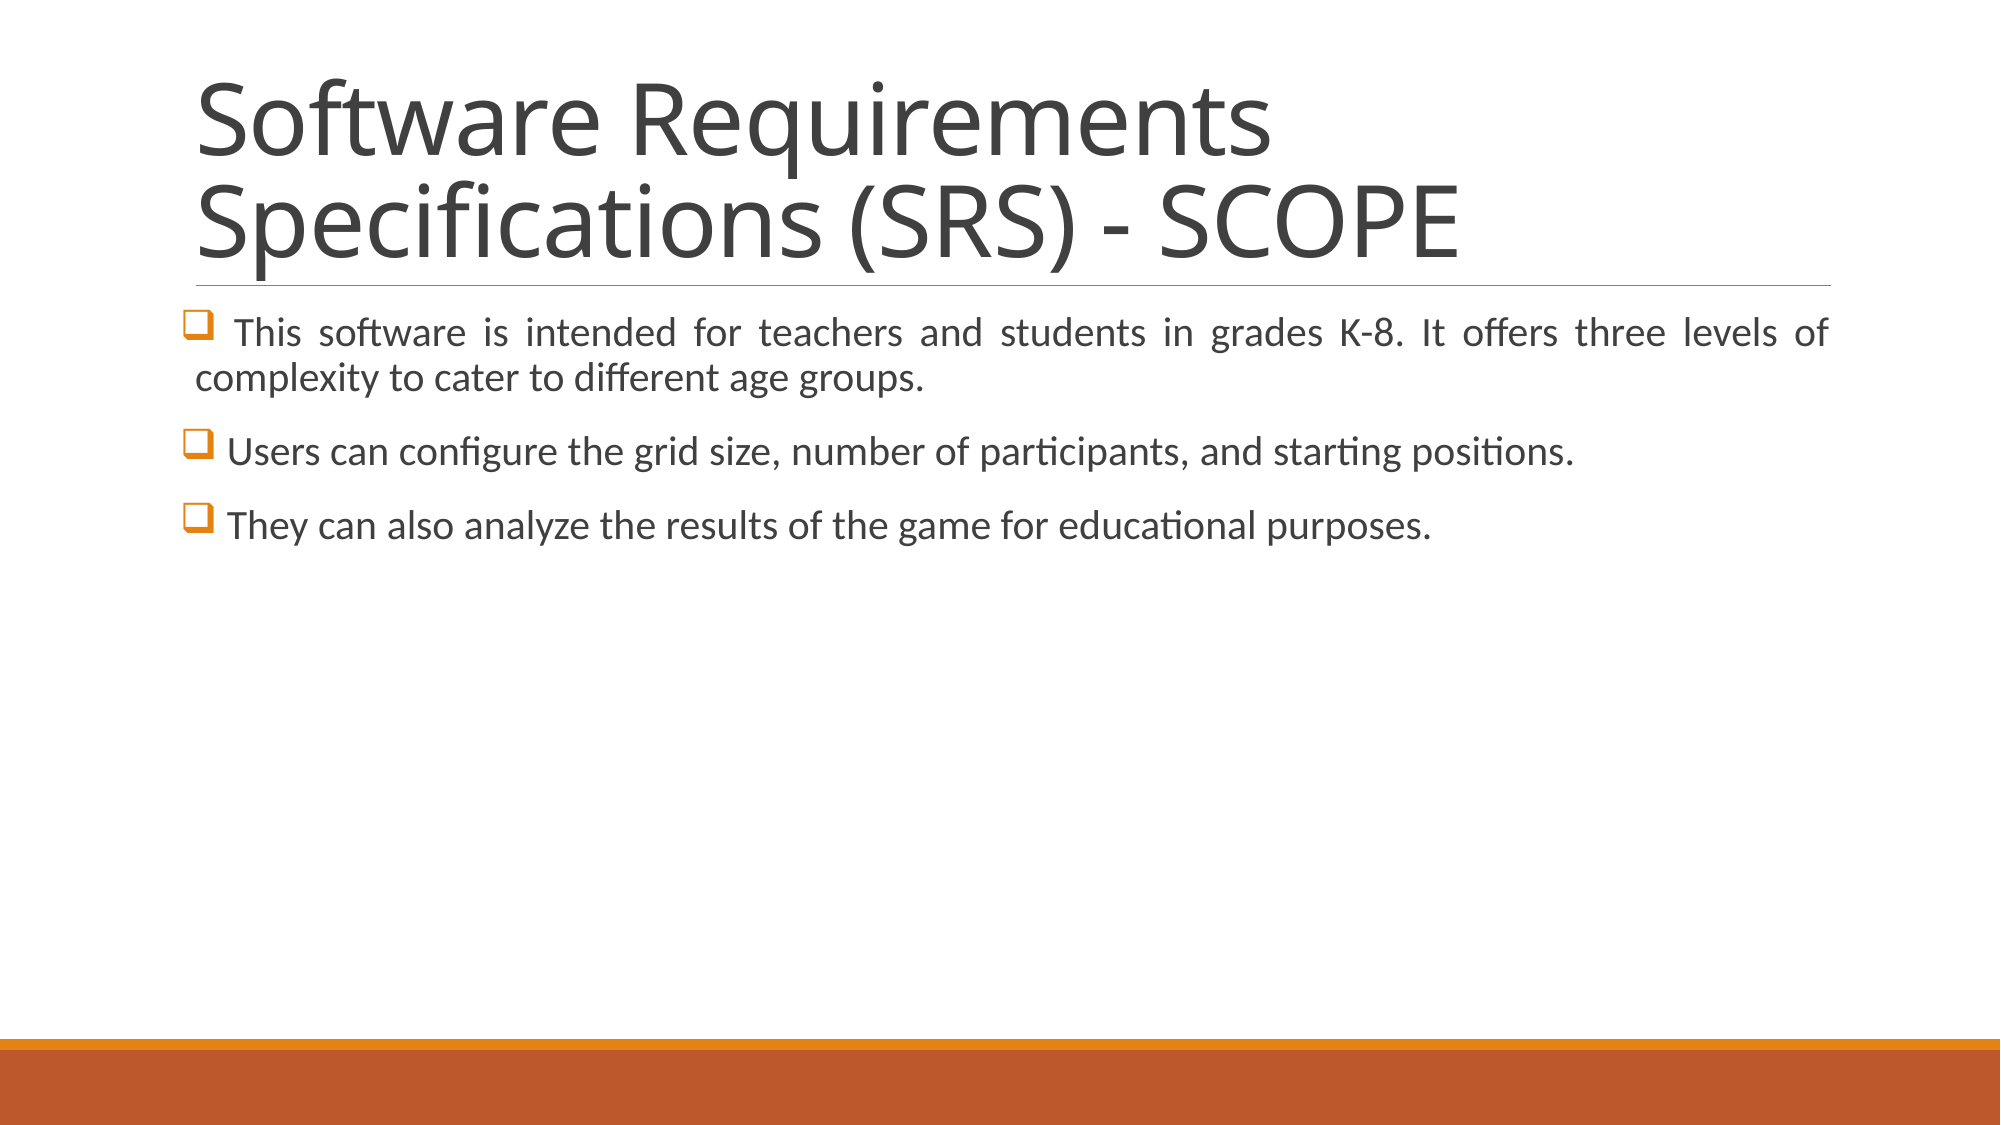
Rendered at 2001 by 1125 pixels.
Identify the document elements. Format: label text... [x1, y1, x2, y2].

title Software Requirements Specifications (SRS) - SCOPE [180, 47, 1830, 285]
list This software is intended for teachers and students in grades K-8. It offers three levels of complexity to cater to different age groups. Users can configure the grid size, number of participants, and starting positions. They can also analyze the results of the game for educational purposes. [180, 302, 1830, 1023]
